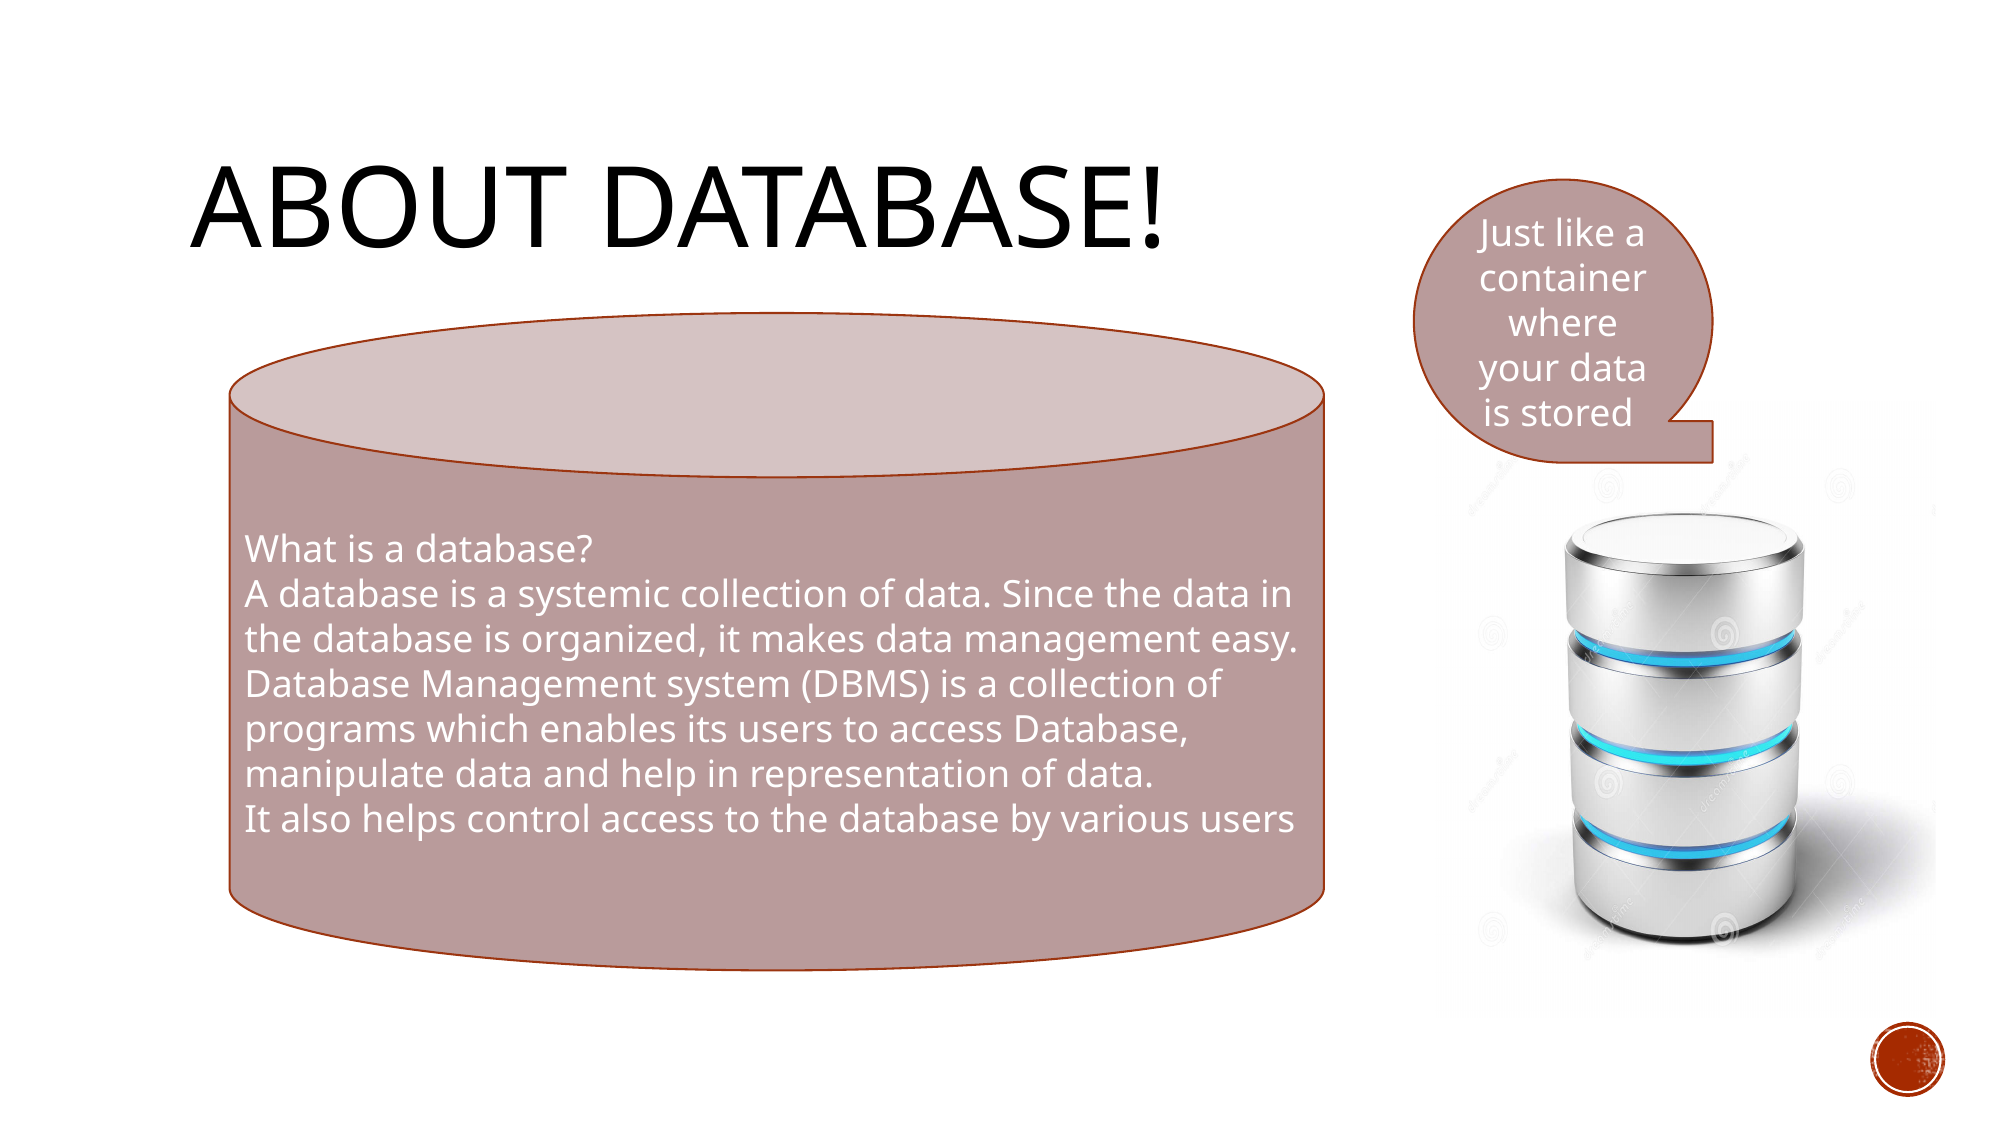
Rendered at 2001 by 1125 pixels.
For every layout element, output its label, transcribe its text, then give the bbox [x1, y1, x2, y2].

text_box Just like a container where your data is stored [1412, 178, 1714, 401]
text_box What is a database? A database is a systemic collection of data. Since the data in the database is organized, it makes data management easy. Database Management system (DBMS) is a collection of programs which enables its users to access Database, manipulate data and help in representation of data. It also helps control access to the database by various users [228, 311, 1325, 972]
picture [1435, 401, 1936, 1018]
title About database! [175, 79, 1826, 344]
